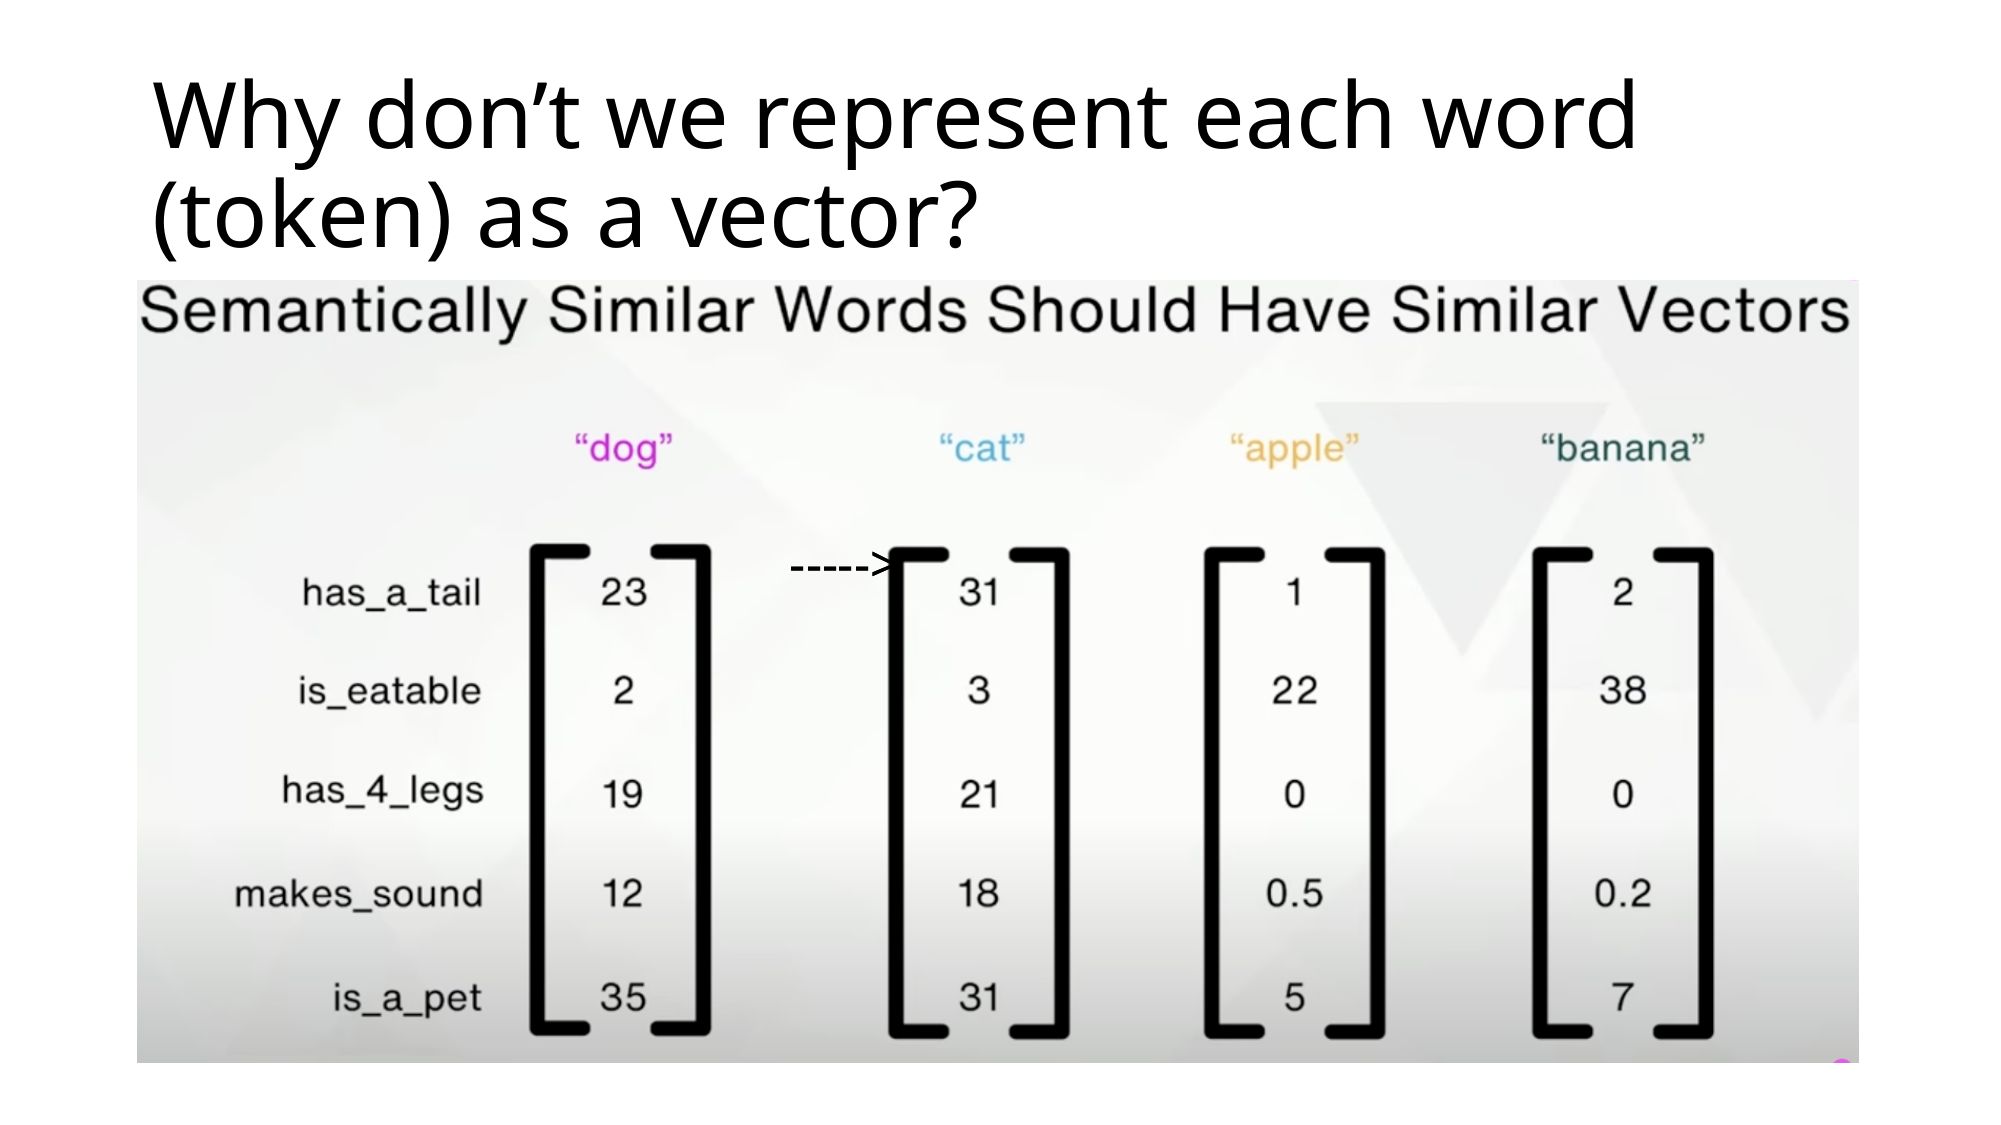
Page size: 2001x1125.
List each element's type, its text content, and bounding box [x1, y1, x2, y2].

title Why don’t we represent each word (token) as a vector? [137, 59, 1863, 278]
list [136, 280, 1859, 1064]
